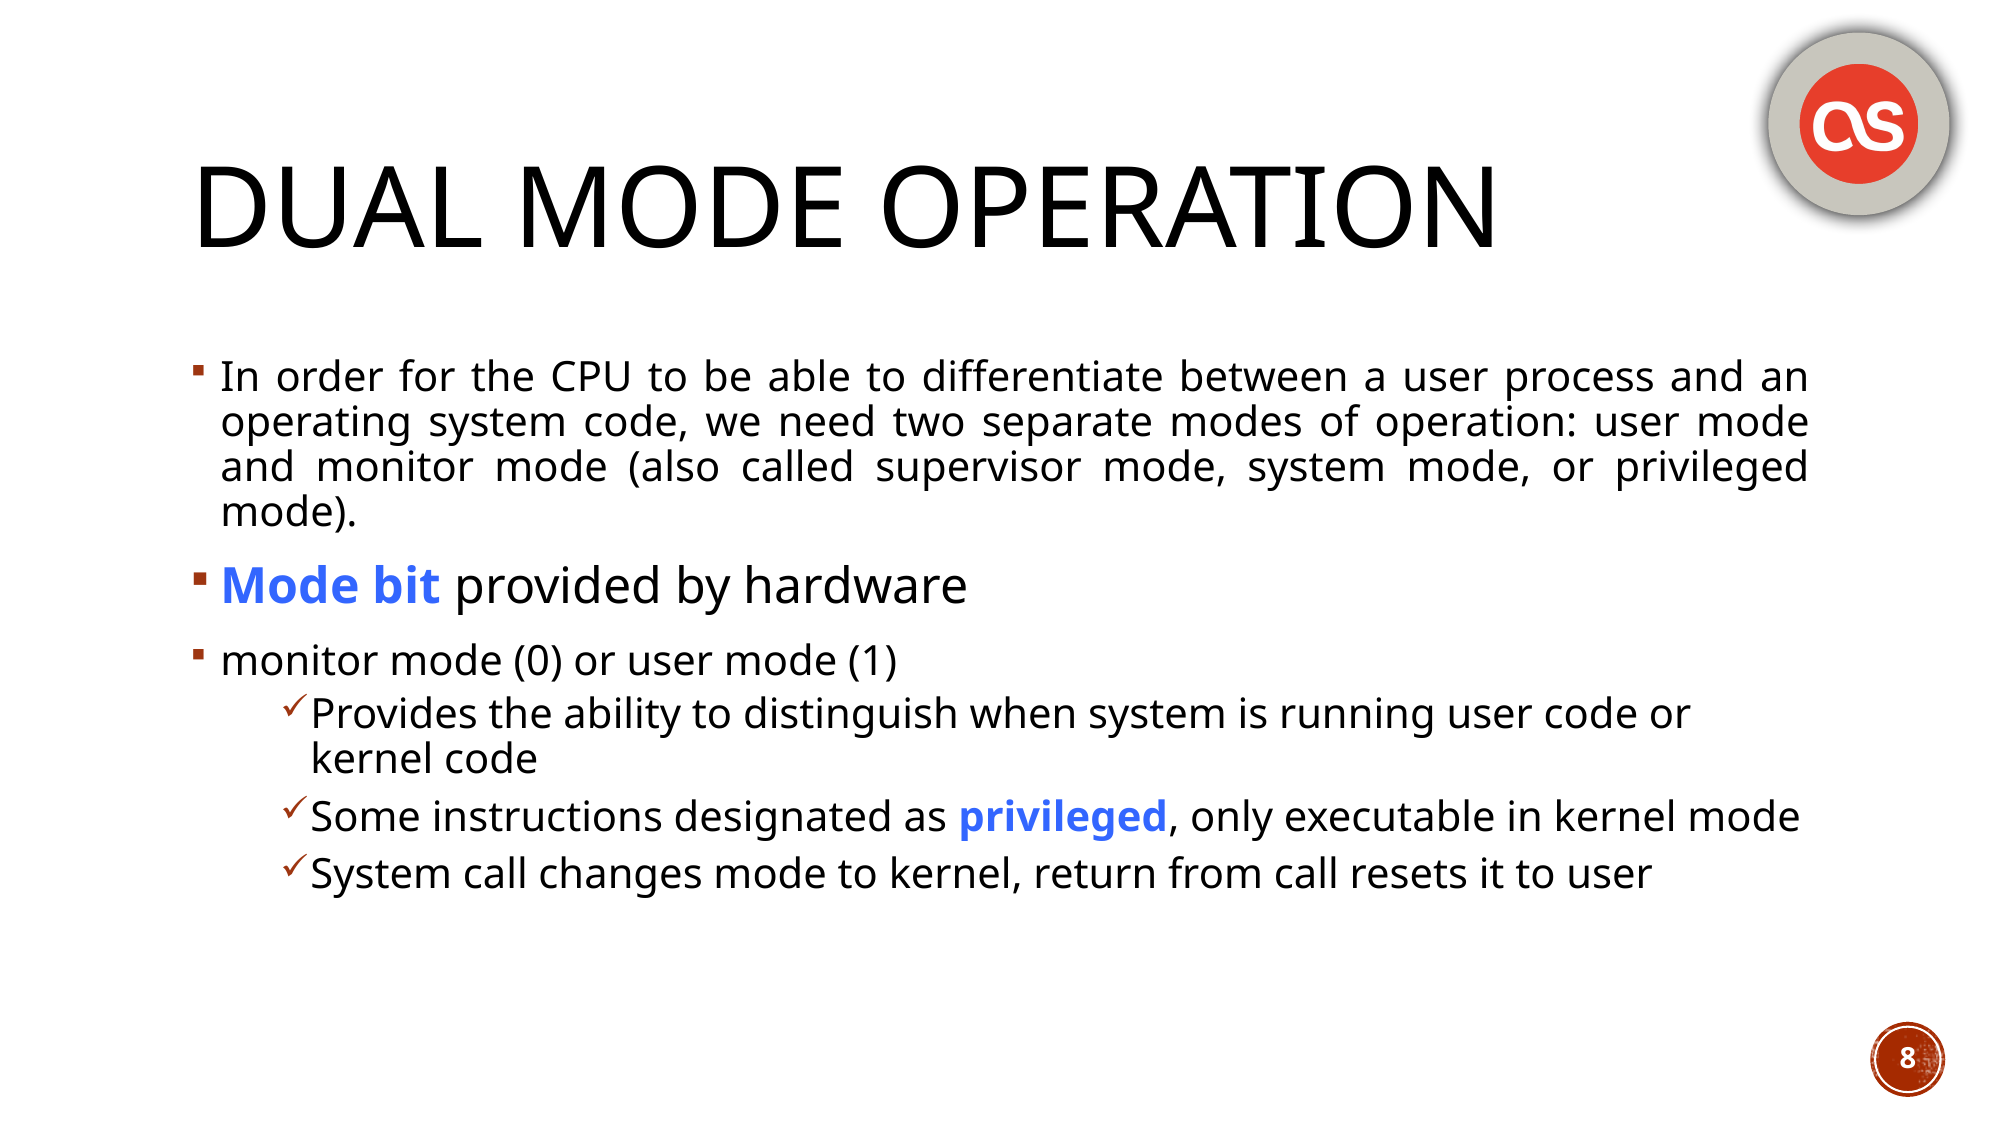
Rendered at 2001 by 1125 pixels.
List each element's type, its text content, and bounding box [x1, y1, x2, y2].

title Dual Mode Operation [175, 79, 1826, 344]
slide_number 8 [1855, 1028, 1961, 1089]
list In order for the CPU to be able to differentiate between a user process and an operating system code, we need two separate modes of operation: user mode and monitor mode (also called supervisor mode, system mode, or privileged mode). Mode bit provided by hardware monitor mode (0) or user mode (1) Provides the ability to distinguish when system is running user code or kernel code Some instructions designated as privileged, only executable in kernel mode System call changes mode to kernel, return from call resets it to user [175, 348, 1826, 1013]
picture [1786, 50, 1932, 198]
